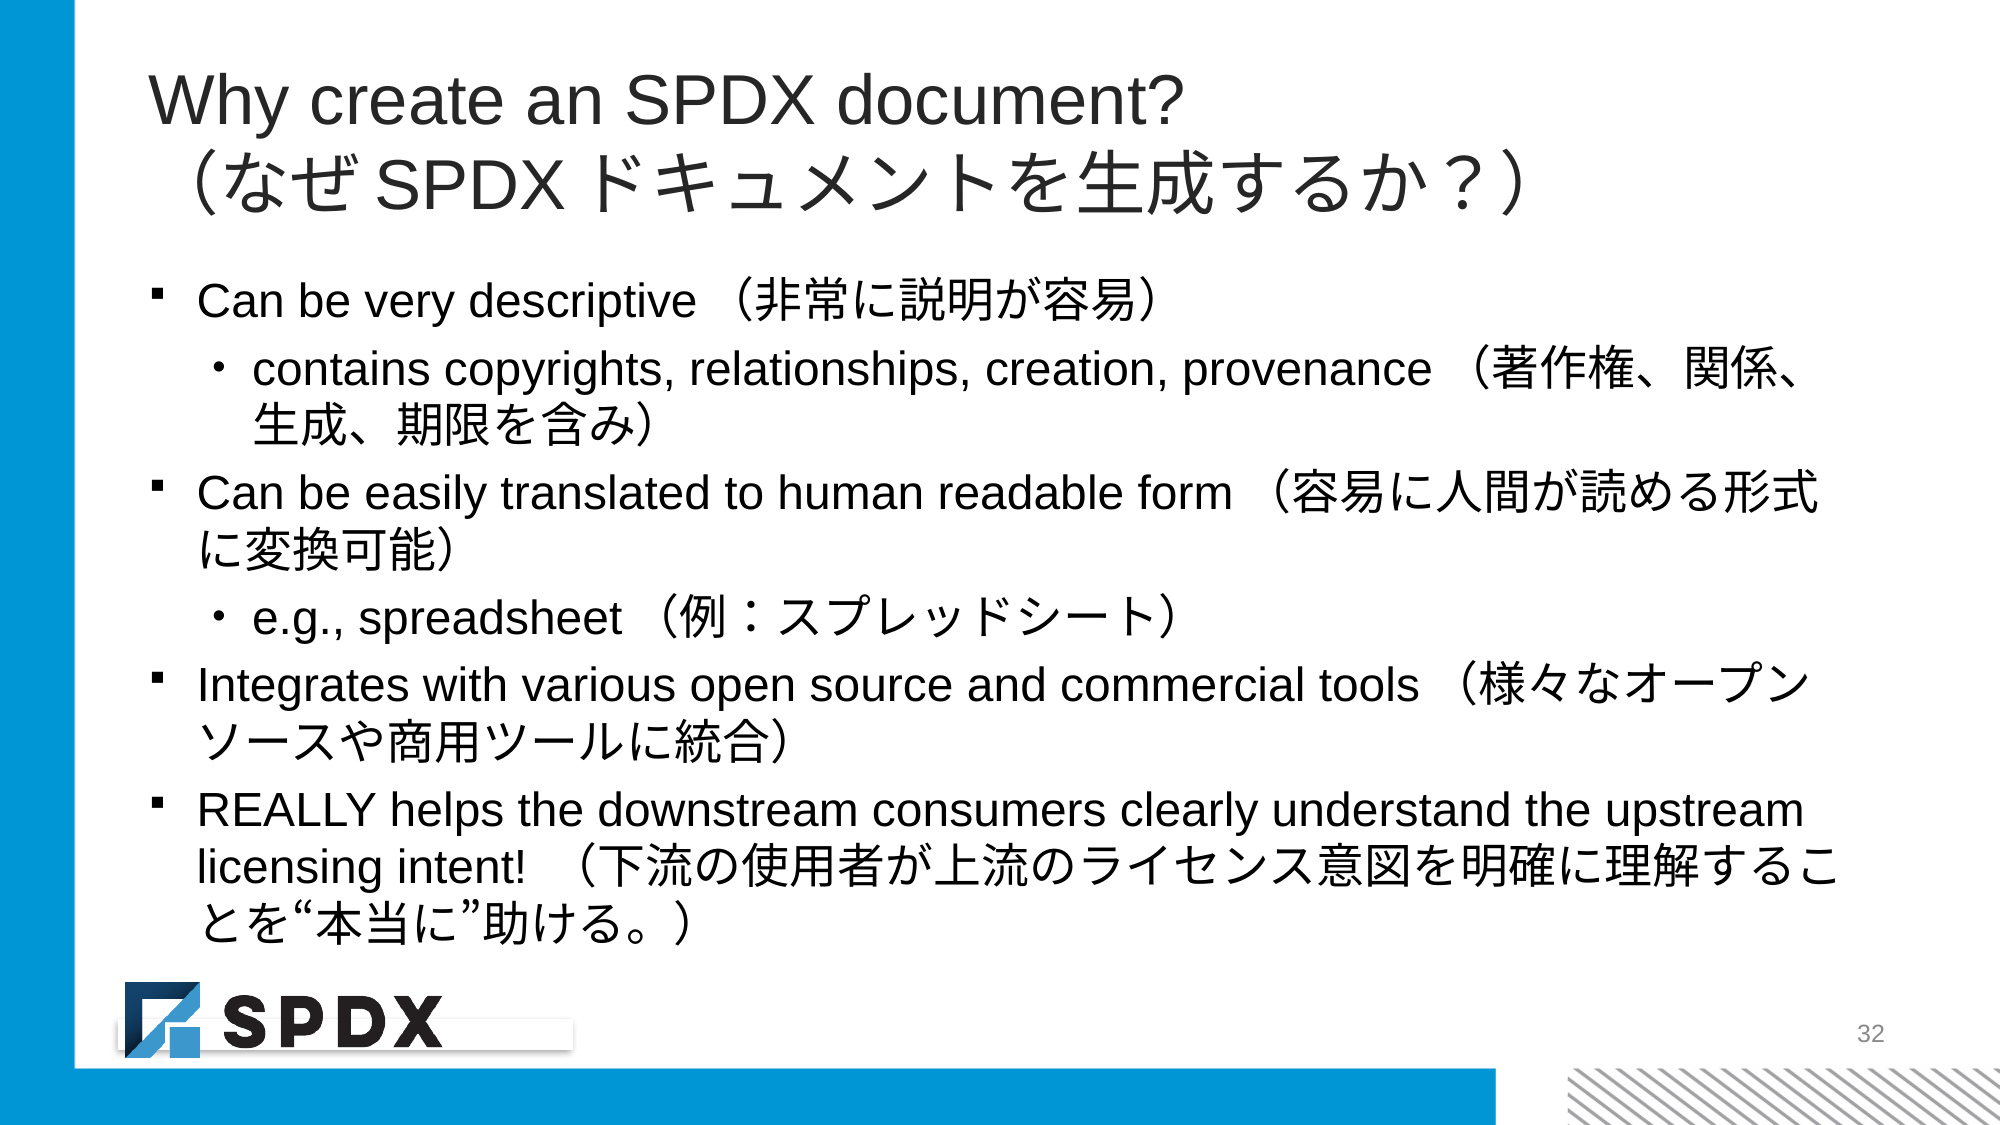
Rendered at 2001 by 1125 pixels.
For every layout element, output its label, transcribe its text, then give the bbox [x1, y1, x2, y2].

title Why create an SPDX document? （なぜSPDXドキュメントを生成するか？） [133, 45, 1881, 233]
list Can be very descriptive（非常に説明が容易） contains copyrights, relationships, creation, provenance（著作権、関係、生成、期限を含み） Can be easily translated to human readable form（容易に人間が読める形式に変換可能） e.g., spreadsheet（例：スプレッドシート） Integrates with various open source and commercial tools（様々なオープンソースや商用ツールに統合） REALLY helps the downstream consumers clearly understand the upstream licensing intent! （下流の使用者が上流のライセンス意図を明確に理解することを“本当に”助ける。） [133, 262, 1881, 962]
slide_number 32 [1787, 1002, 1900, 1063]
picture [75, 0, 2000, 1125]
